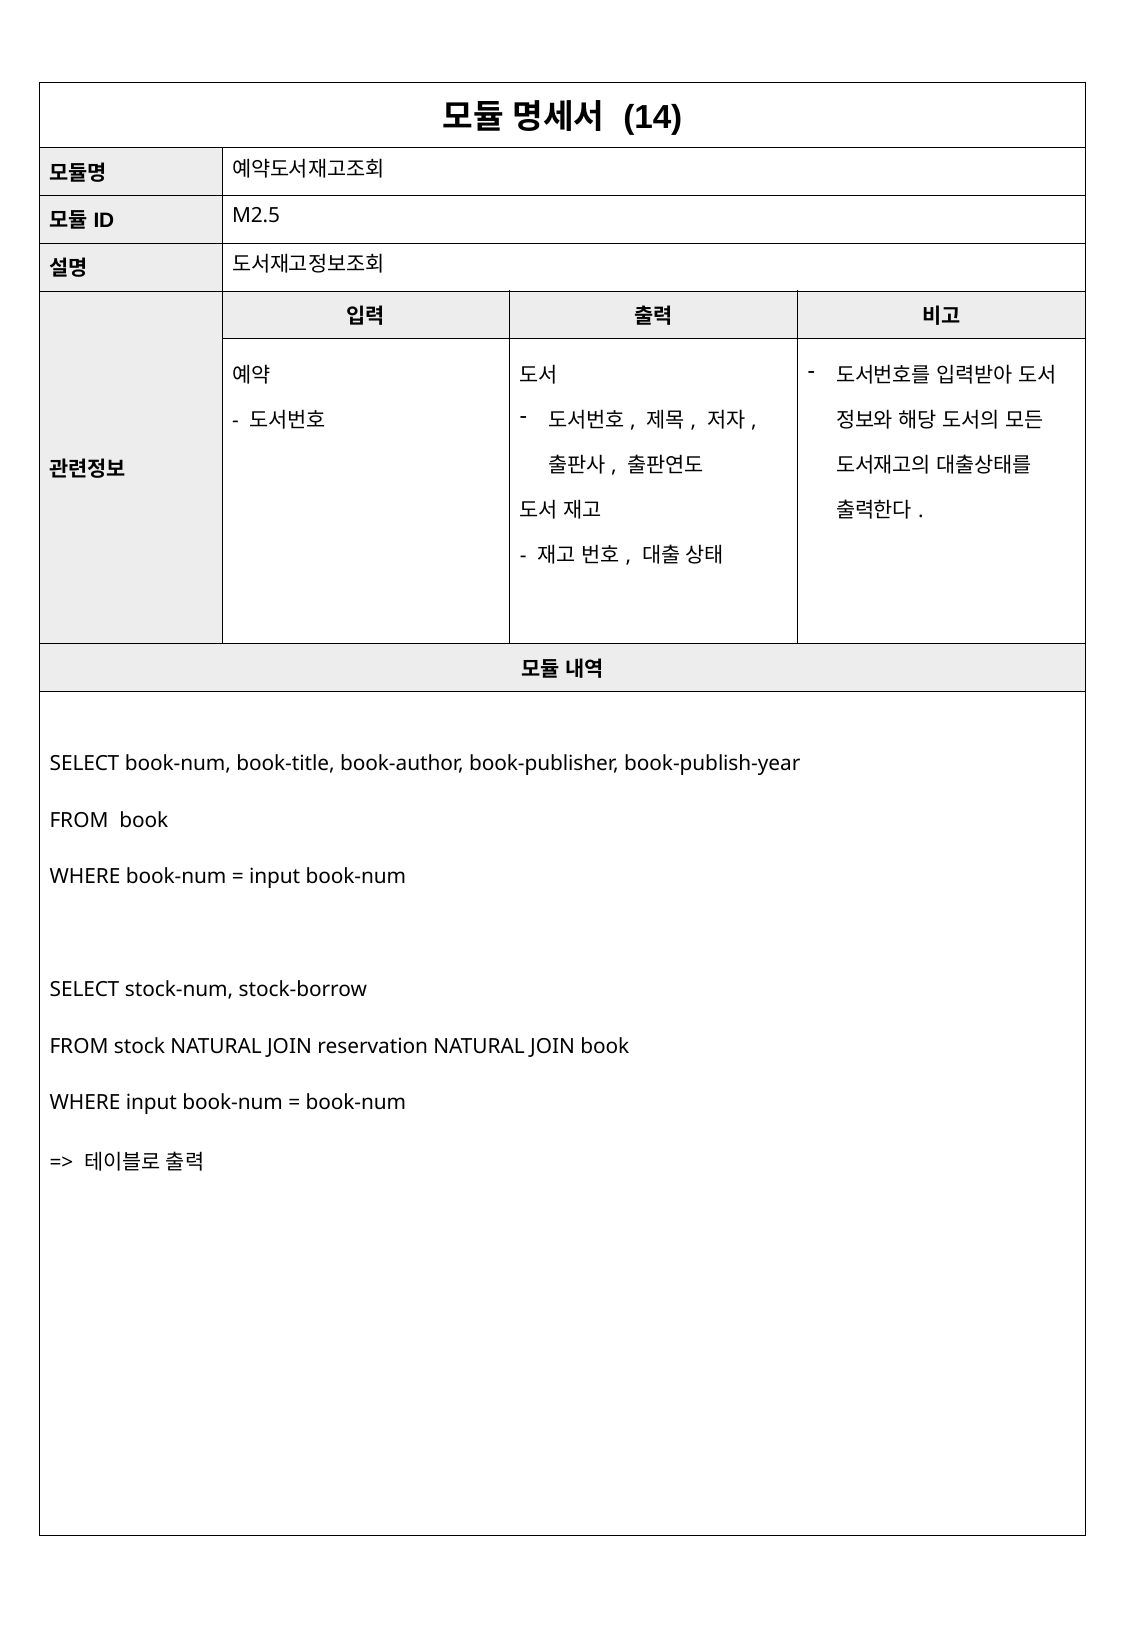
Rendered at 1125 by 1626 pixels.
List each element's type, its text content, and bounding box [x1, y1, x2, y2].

table_cell 모듈ID [40, 196, 222, 243]
table_cell 설명 [40, 244, 222, 291]
table_cell 도서재고정보조회 [223, 244, 1085, 291]
table_cell 출력 [510, 292, 797, 338]
table_header 모듈 명세서 (14) [40, 83, 1085, 147]
table_cell 모듈명 [40, 148, 222, 195]
table_cell 도서번호를 입력받아 도서 정보와 해당 도서의 모든 도서재고의 대출상태를 출력한다. [798, 339, 1085, 643]
table_cell 예약 - 도서번호 [223, 339, 509, 643]
table_cell 비고 [798, 292, 1085, 338]
table_cell 도서 도서번호, 제목, 저자, 출판사, 출판연도 도서 재고 - 재고 번호, 대출 상태 [510, 339, 797, 643]
table_cell 모듈 내역 [40, 644, 1085, 691]
table_cell SELECT book-num, book-title, book-author, book-publisher, book-publish-year FROM book WHERE book-num = input book-num SELECT stock-num, stock-borrow FROM stock NATURAL JOIN reservation NATURAL JOIN book WHERE input book-num = book-num => 테이블로 출력 [40, 692, 1085, 1535]
table_cell 예약도서재고조회 [223, 148, 1085, 195]
table_cell 관련정보 [40, 292, 222, 643]
table_cell M2.5 [223, 196, 1085, 243]
table_cell 입력 [223, 292, 509, 338]
